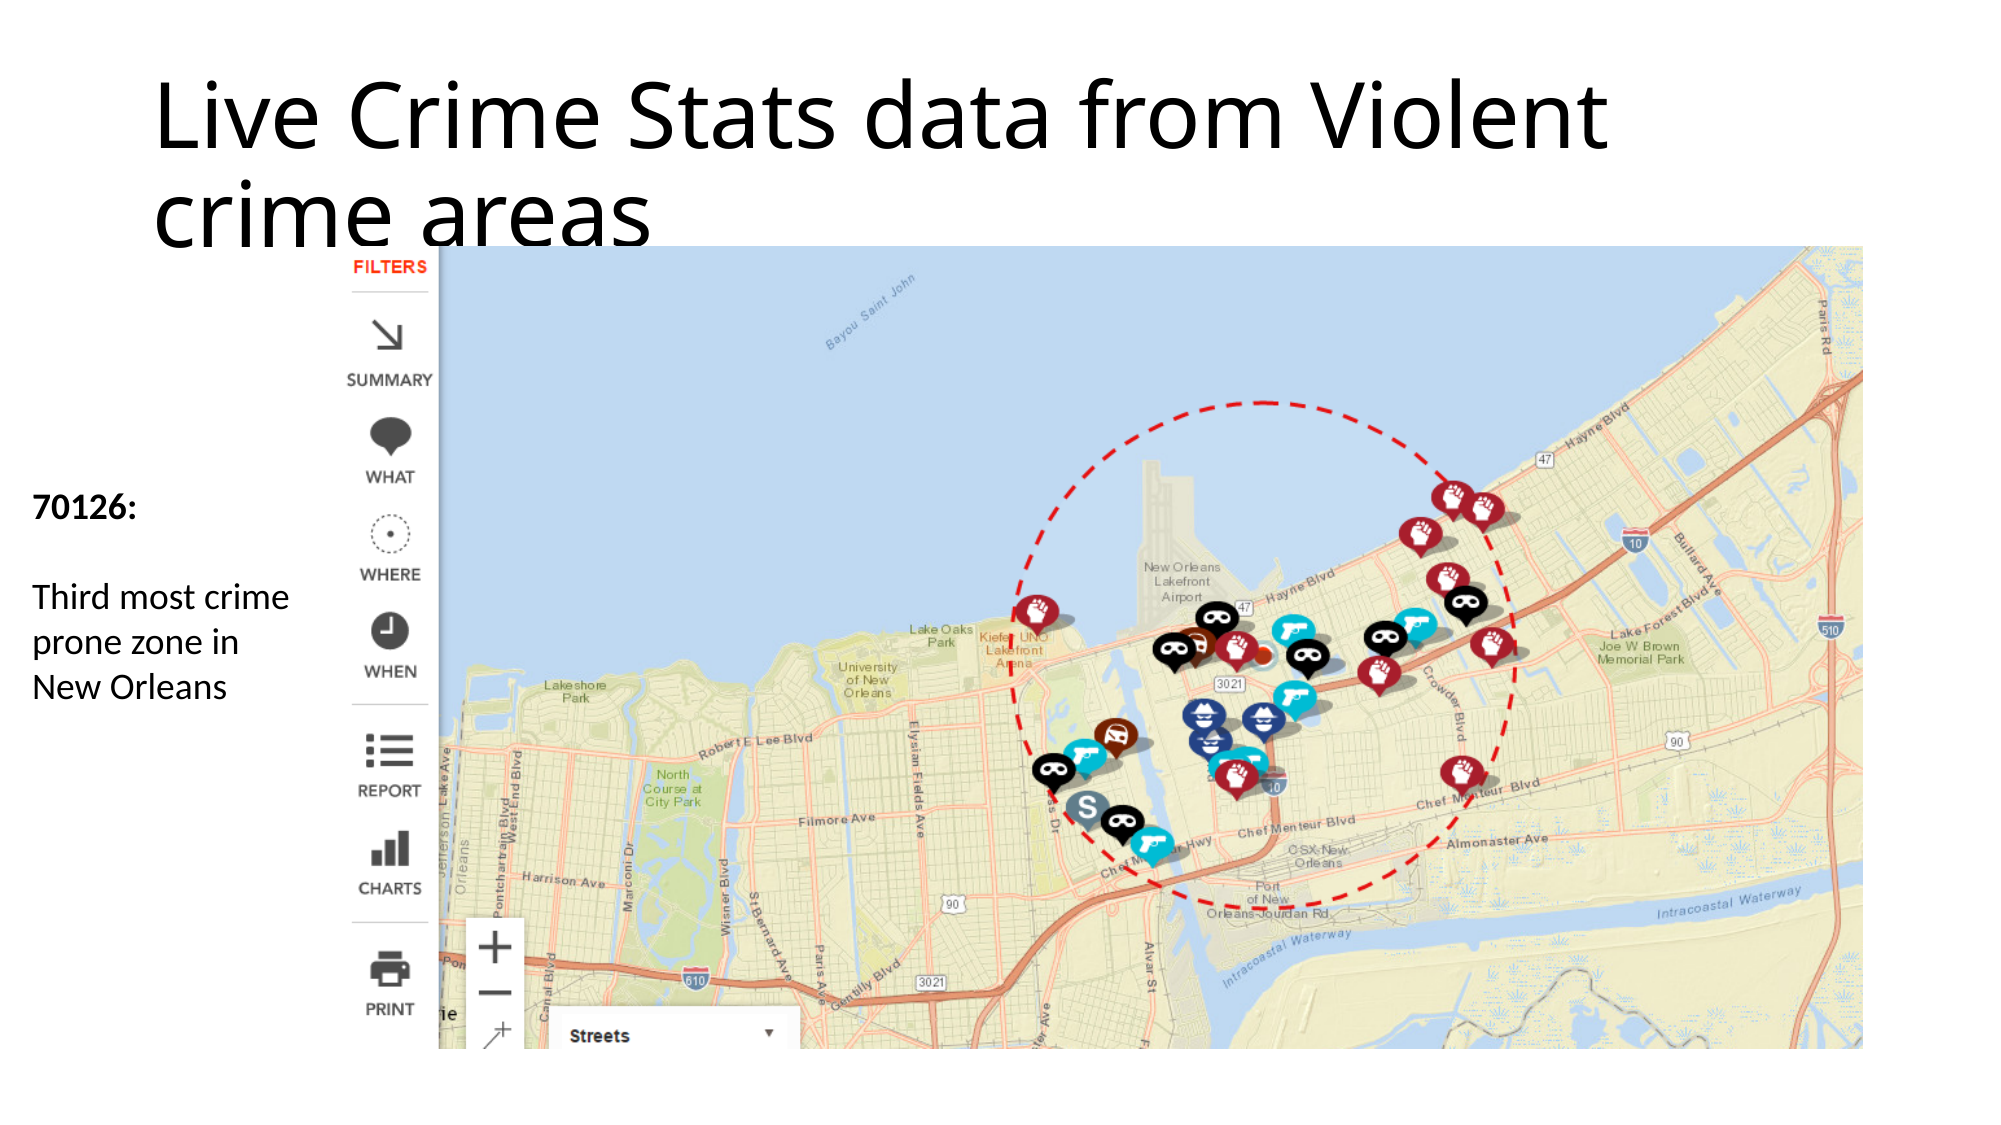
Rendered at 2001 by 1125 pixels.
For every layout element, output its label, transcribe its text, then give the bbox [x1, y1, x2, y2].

picture [343, 246, 1863, 1049]
text_box 70126: Third most crime prone zone in New Orleans [17, 474, 329, 850]
title Live Crime Stats data from Violent crime areas [137, 59, 1863, 278]
